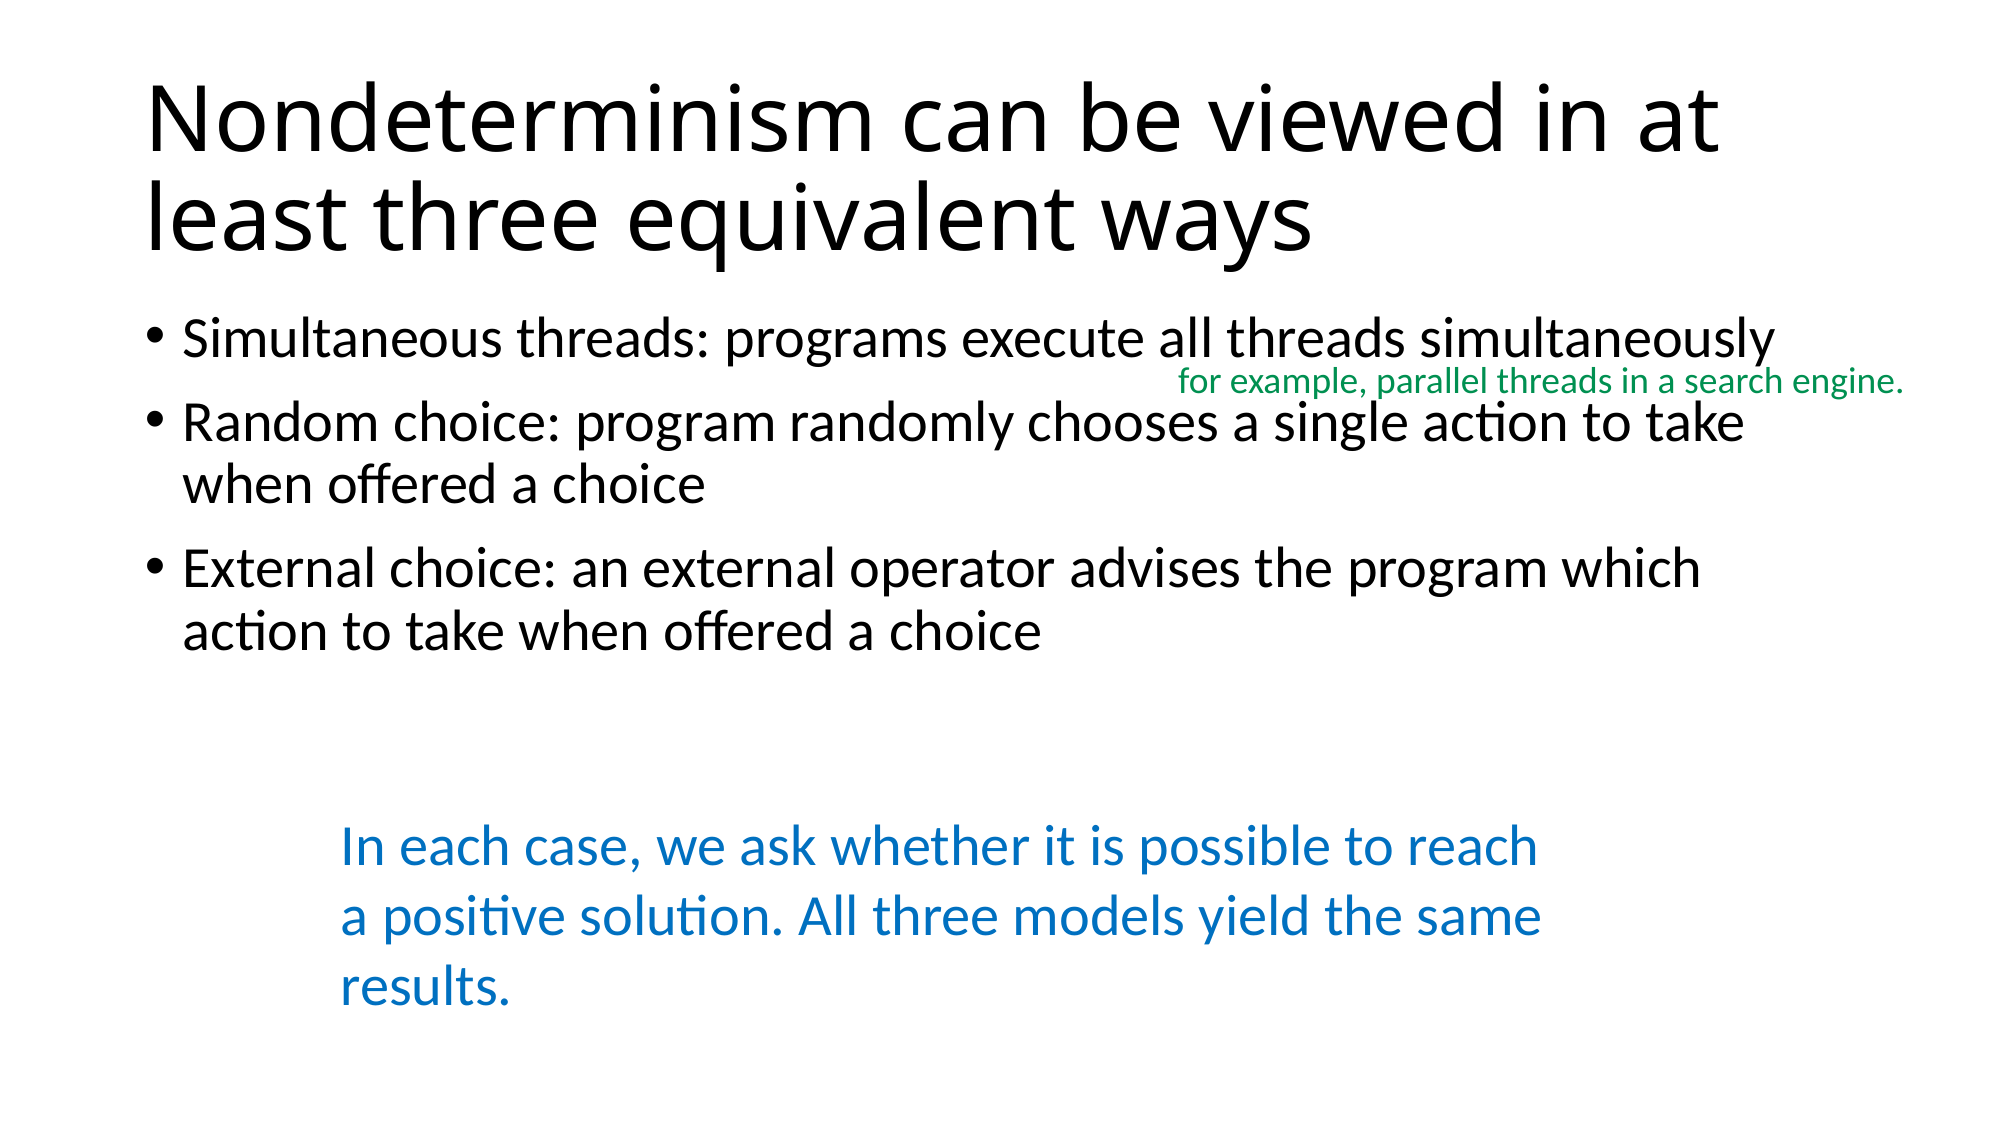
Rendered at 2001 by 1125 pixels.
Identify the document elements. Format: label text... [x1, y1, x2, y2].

text_box In each case, we ask whether it is possible to reach a positive solution. All three models yield the same results. [333, 800, 1569, 1025]
title Nondeterminism can be viewed in at least three equivalent ways [136, 62, 1863, 281]
text_box for example, parallel threads in a search engine. [1170, 348, 2000, 409]
list Simultaneous threads: programs execute all threads simultaneously Random choice: program randomly chooses a single action to take when offered a choice External choice: an external operator advises the program which action to take when offered a choice [136, 298, 1863, 692]
